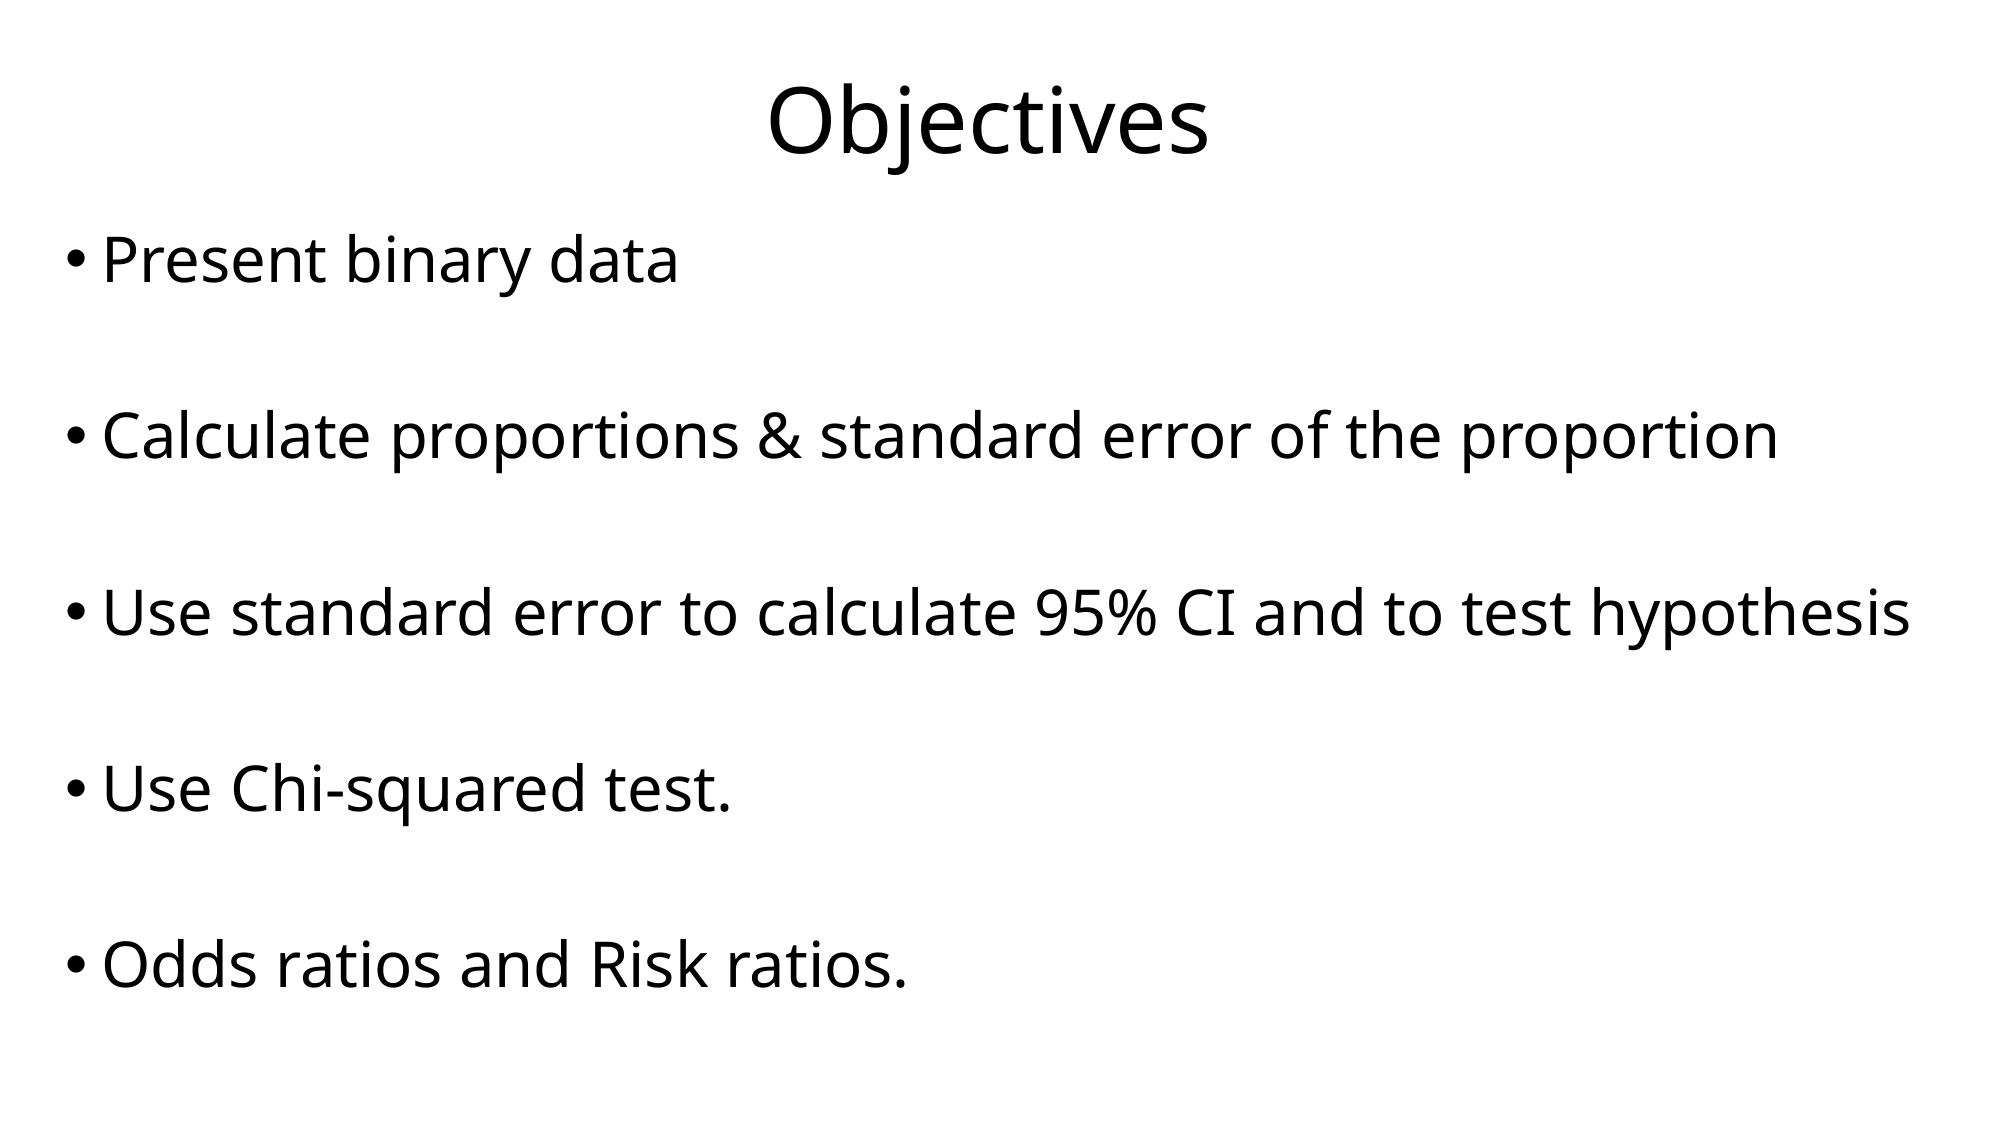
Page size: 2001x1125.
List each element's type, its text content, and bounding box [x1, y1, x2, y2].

title Objectives [125, 42, 1851, 205]
list Present binary data Calculate proportions & standard error of the proportion Use standard error to calculate 95% CI and to test hypothesis Use Chi-squared test. Odds ratios and Risk ratios. [50, 220, 1950, 1082]
